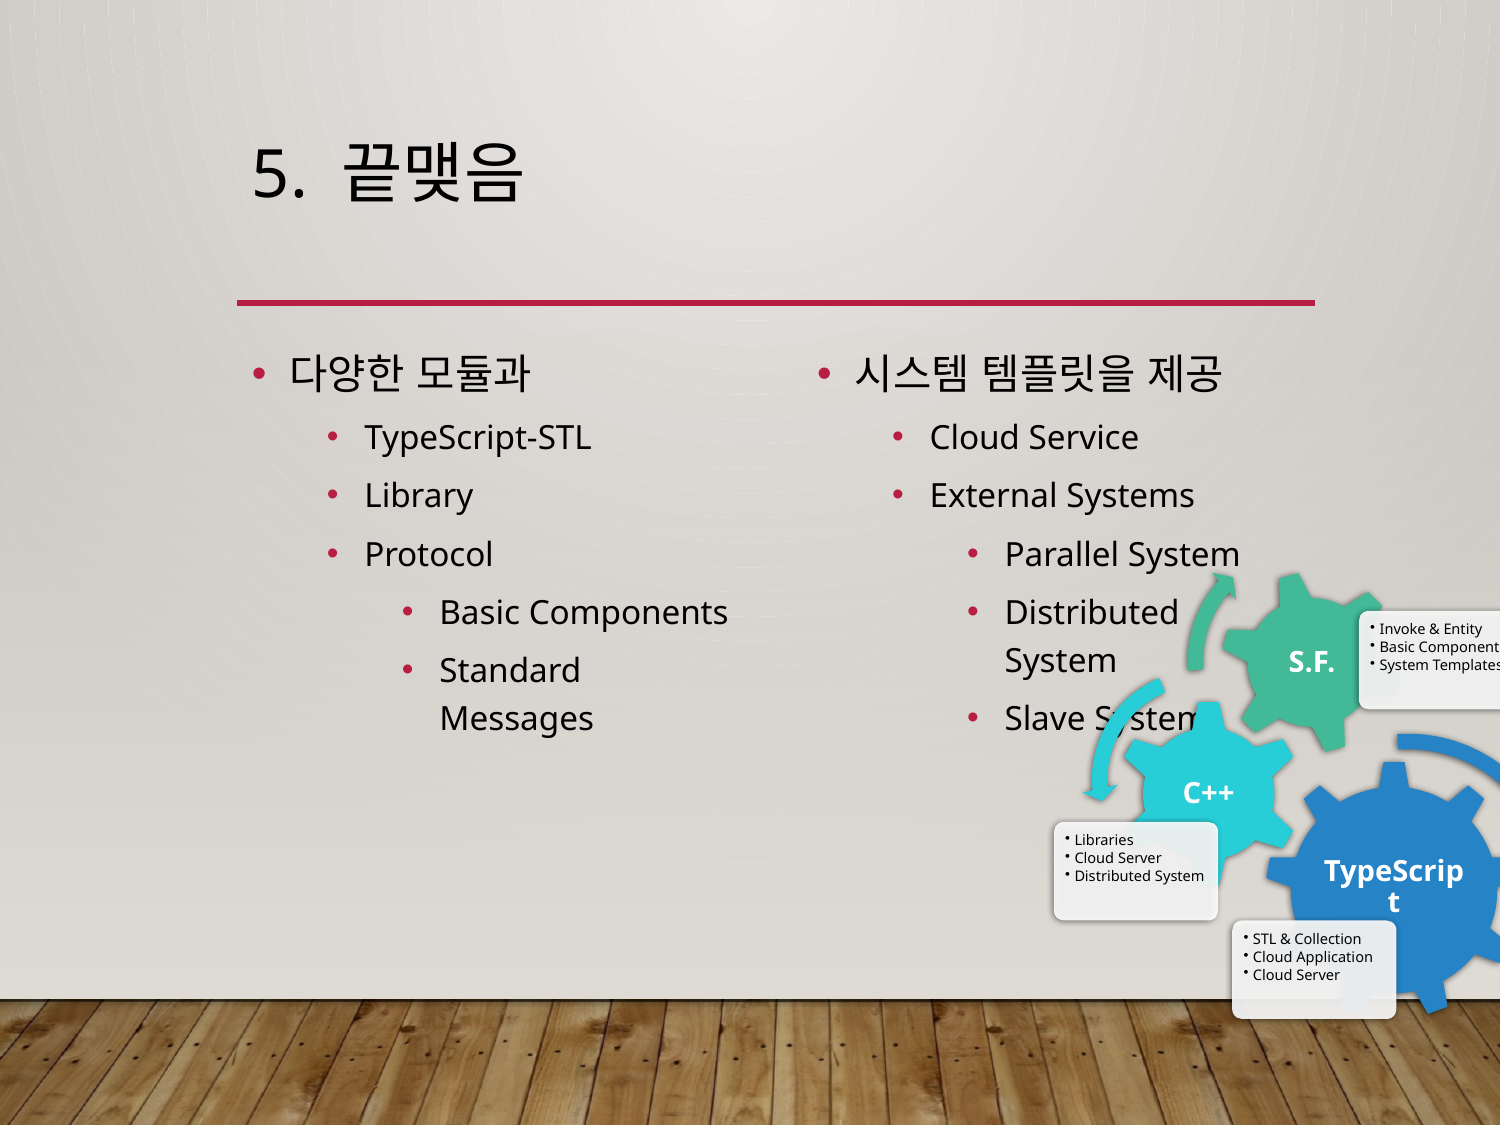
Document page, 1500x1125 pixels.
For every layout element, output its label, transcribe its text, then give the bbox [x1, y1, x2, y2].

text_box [925, 549, 1500, 1020]
list 다양한 모듈과 TypeScript-STL Library Protocol Basic Components Standard Messages [236, 330, 750, 895]
list 시스템 템플릿을 제공 Cloud Service External Systems Parallel System Distributed System Slave System [802, 330, 1315, 895]
title 5. 끝맺음 [236, 132, 1315, 306]
picture [0, 999, 1500, 1125]
